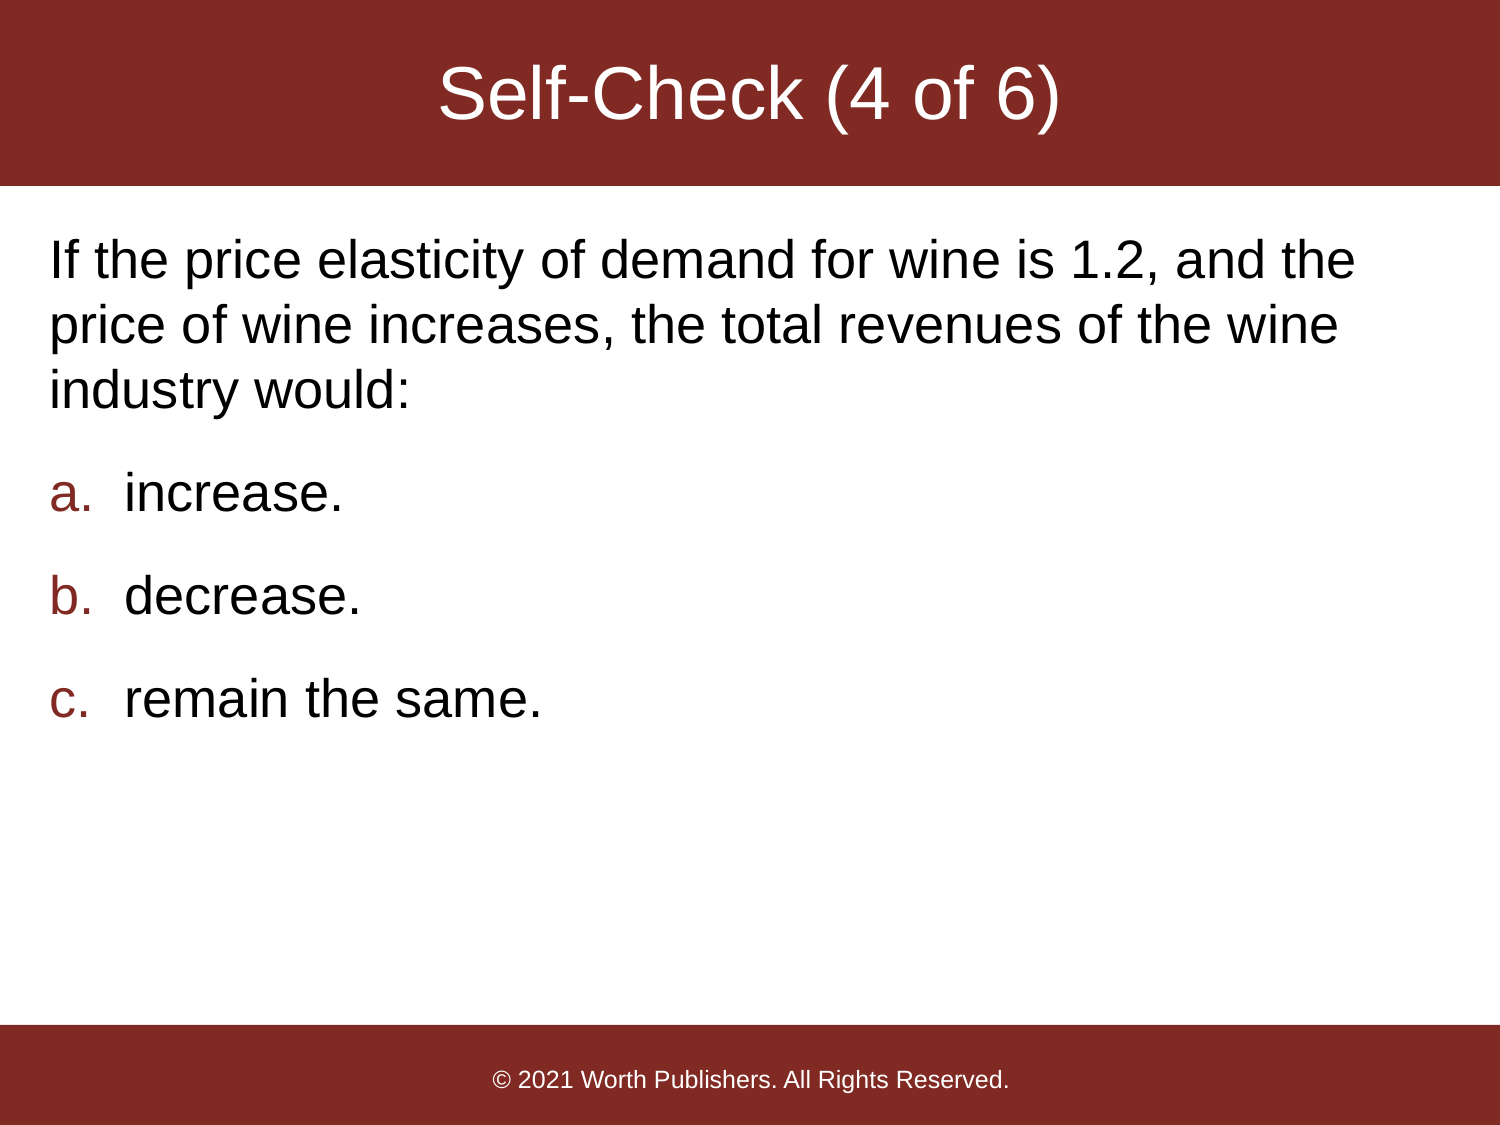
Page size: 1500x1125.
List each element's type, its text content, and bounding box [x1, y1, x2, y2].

list If the price elasticity of demand for wine is 1.2, and the price of wine increases, the total revenues of the wine industry would: increase. decrease. remain the same. [34, 216, 1472, 1001]
title Self-Check (4 of 6) [0, 2, 1500, 177]
